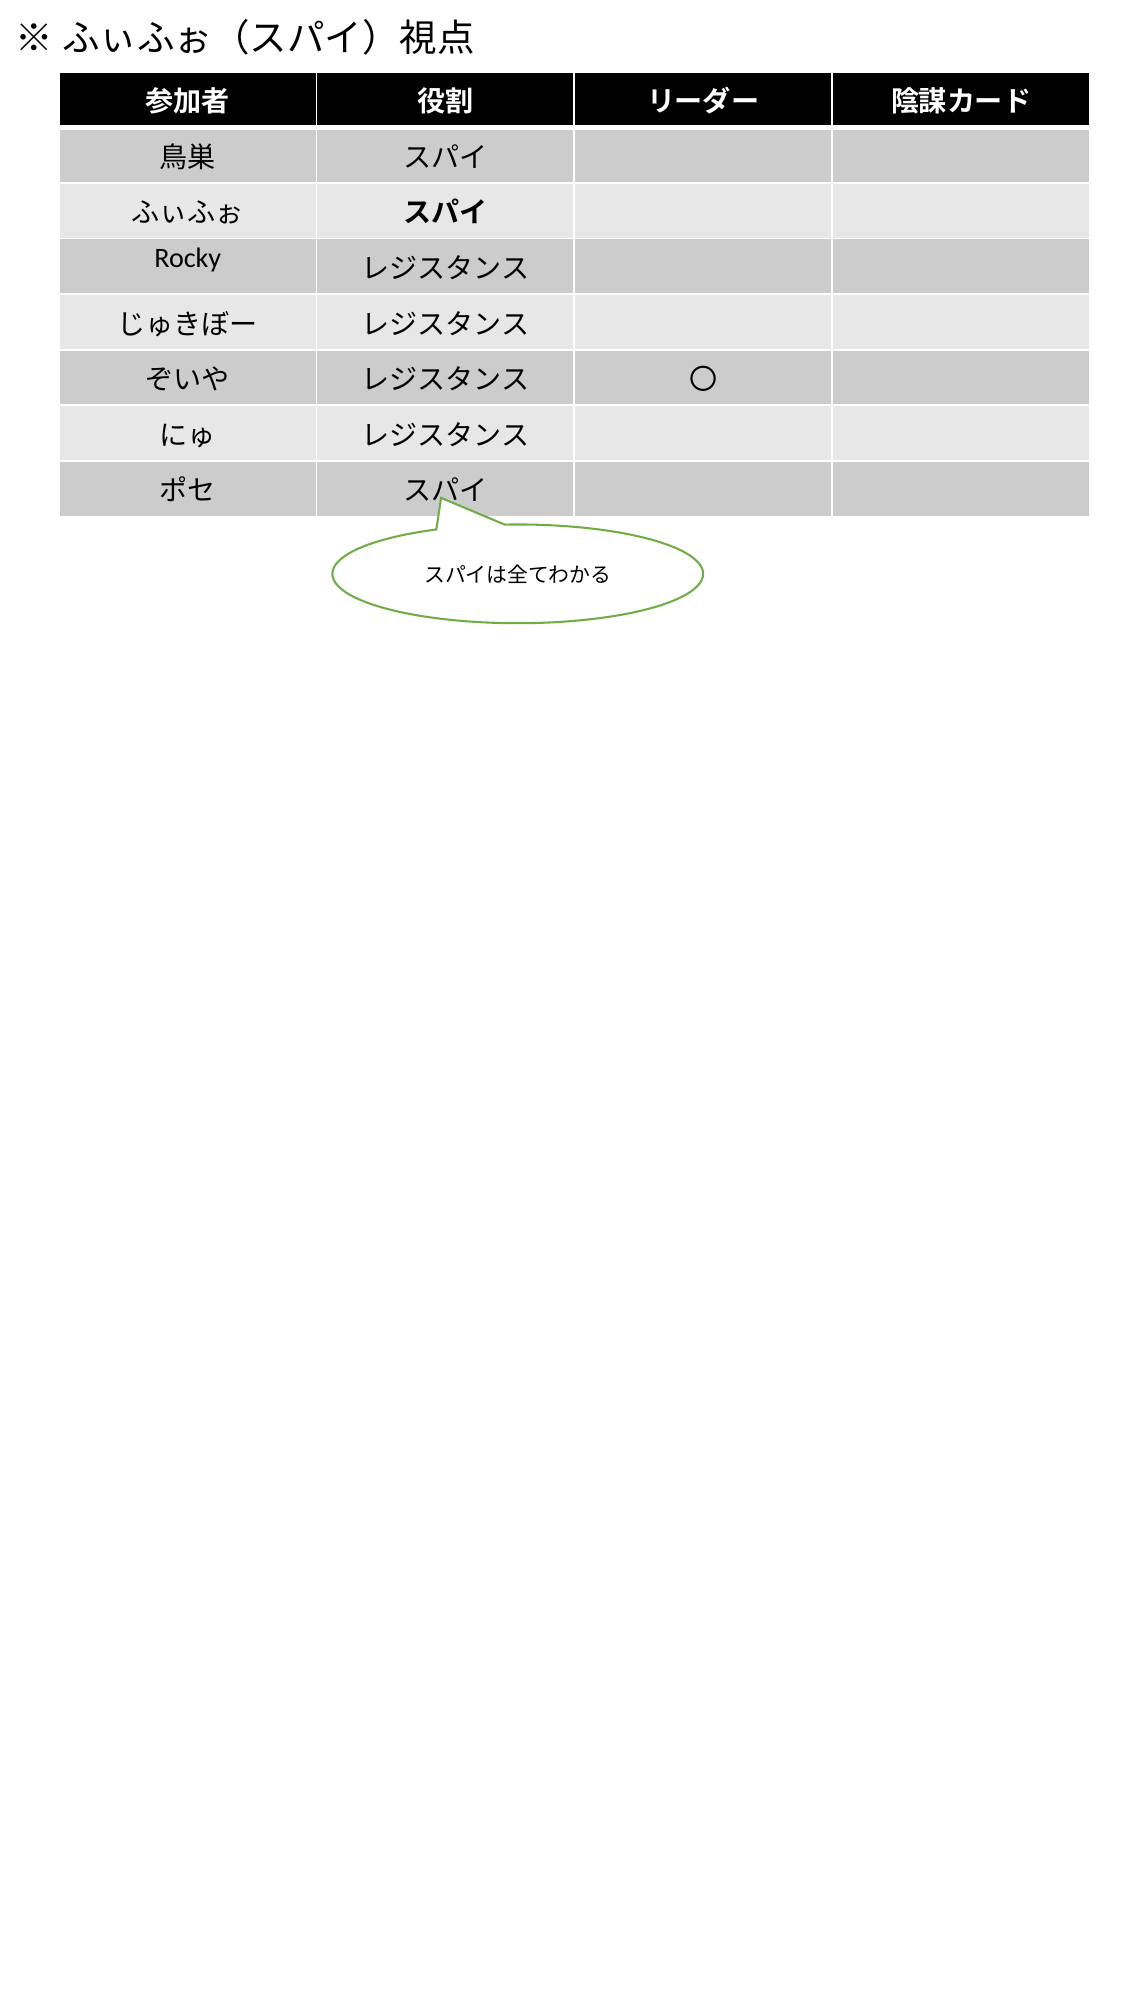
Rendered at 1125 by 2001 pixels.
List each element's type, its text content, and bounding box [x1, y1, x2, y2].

table_cell [833, 462, 1089, 516]
table_cell [833, 406, 1089, 460]
table_cell スパイ [317, 462, 573, 516]
table_cell [833, 239, 1089, 293]
table_cell ふぃふぉ [60, 184, 316, 238]
table_header 陰謀カード [833, 73, 1089, 125]
table_cell [575, 295, 831, 349]
table_header 役割 [317, 73, 573, 125]
table_cell レジスタンス [317, 239, 573, 293]
table_cell [833, 351, 1089, 404]
table_cell [575, 184, 831, 238]
table_cell じゅきぼー [60, 295, 316, 349]
text_box スパイは全てわかる [331, 496, 705, 625]
table_header 参加者 [60, 73, 316, 125]
table_cell [575, 406, 831, 460]
table_cell [833, 184, 1089, 238]
table_header リーダー [575, 73, 831, 125]
table_cell [575, 462, 831, 516]
table_cell Rocky [60, 239, 316, 293]
table_cell ポセ [60, 462, 316, 516]
table_cell 鳥巣 [60, 130, 316, 182]
table_cell [575, 239, 831, 293]
table_cell 〇 [575, 351, 831, 404]
table_cell スパイ [317, 184, 573, 238]
table_cell スパイ [317, 130, 573, 182]
table_cell [833, 130, 1089, 182]
table_cell レジスタンス [317, 295, 573, 349]
table_cell [575, 130, 831, 182]
table_cell レジスタンス [317, 351, 573, 404]
table_cell ぞいや [60, 351, 316, 404]
table_cell レジスタンス [317, 406, 573, 460]
table_cell にゅ [60, 406, 316, 460]
text_box ※ふぃふぉ（スパイ）視点 [0, 6, 584, 67]
table_cell [833, 295, 1089, 349]
